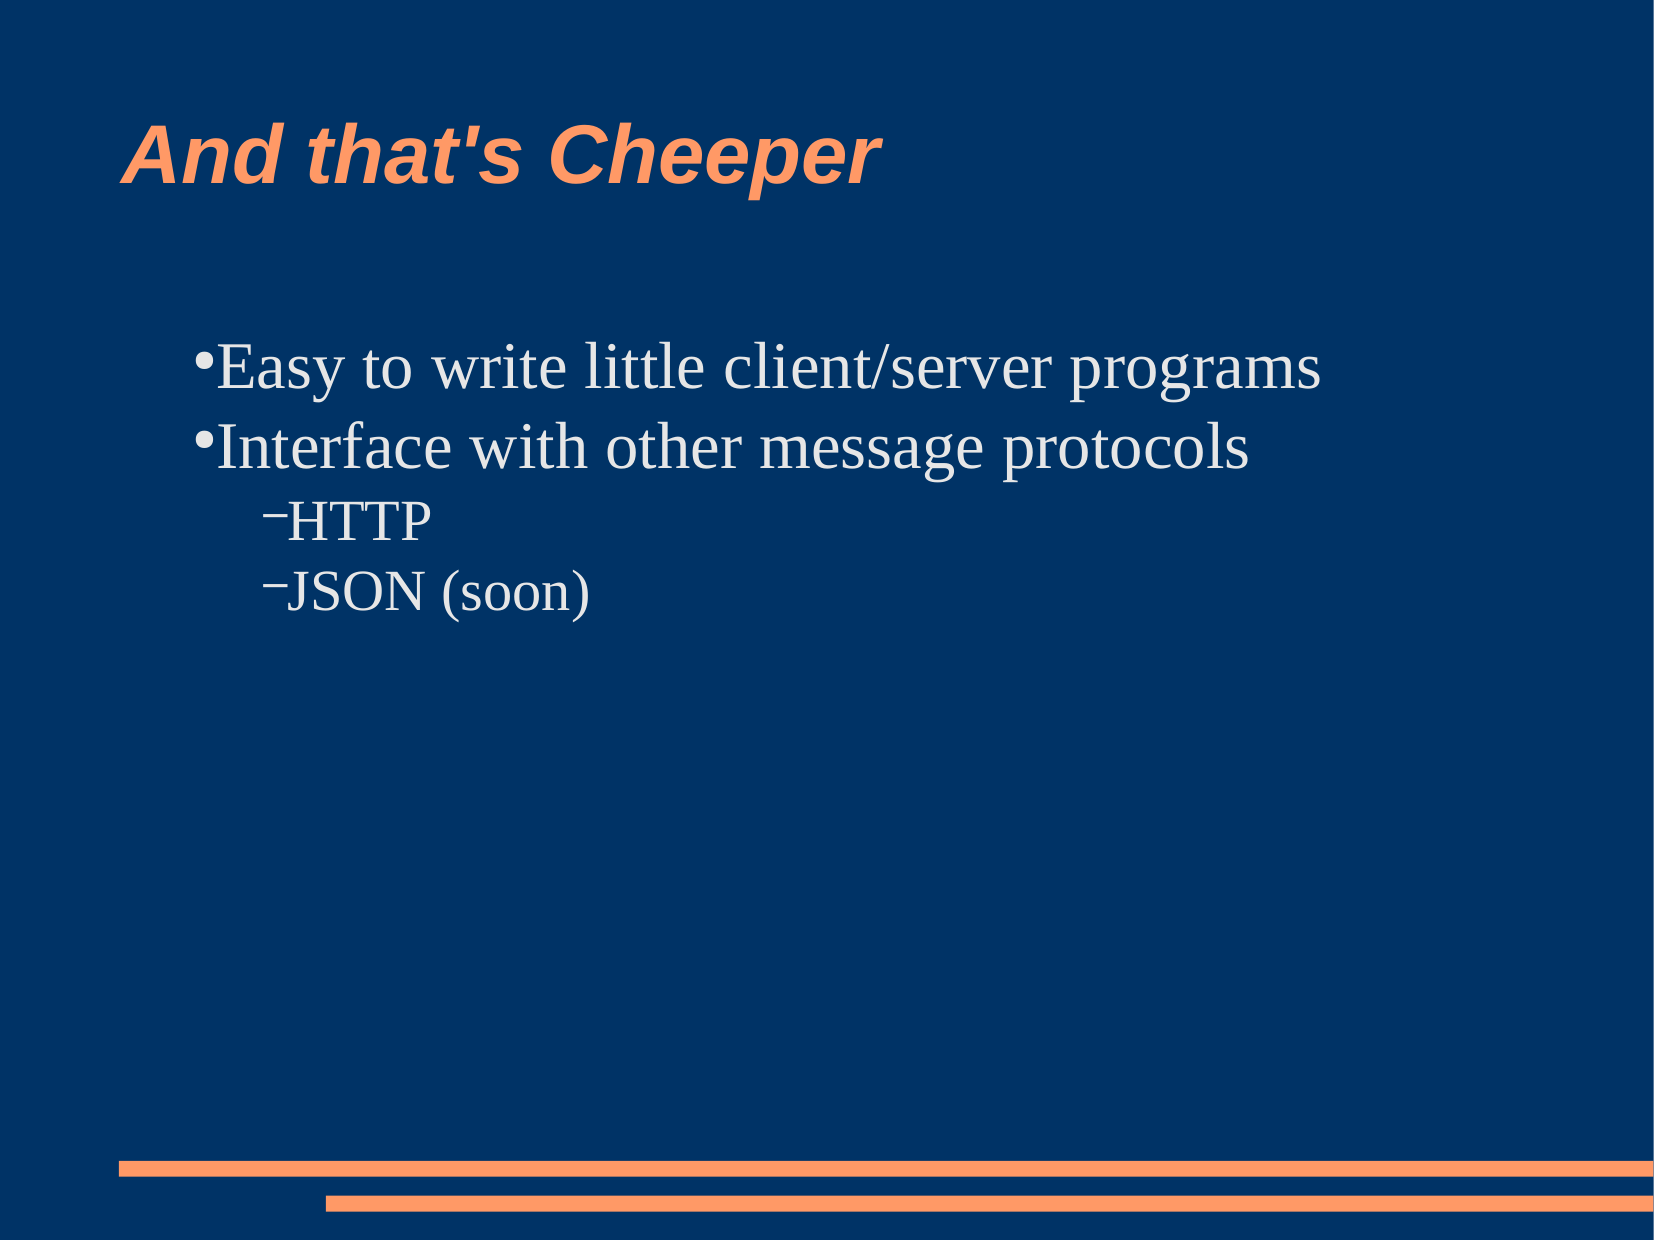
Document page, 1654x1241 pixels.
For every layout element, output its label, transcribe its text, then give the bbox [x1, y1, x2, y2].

list Easy to write little client/server programs Interface with other message protocols HTTP JSON (soon) [121, 322, 1561, 1132]
title And that's Cheeper [121, 46, 1534, 254]
